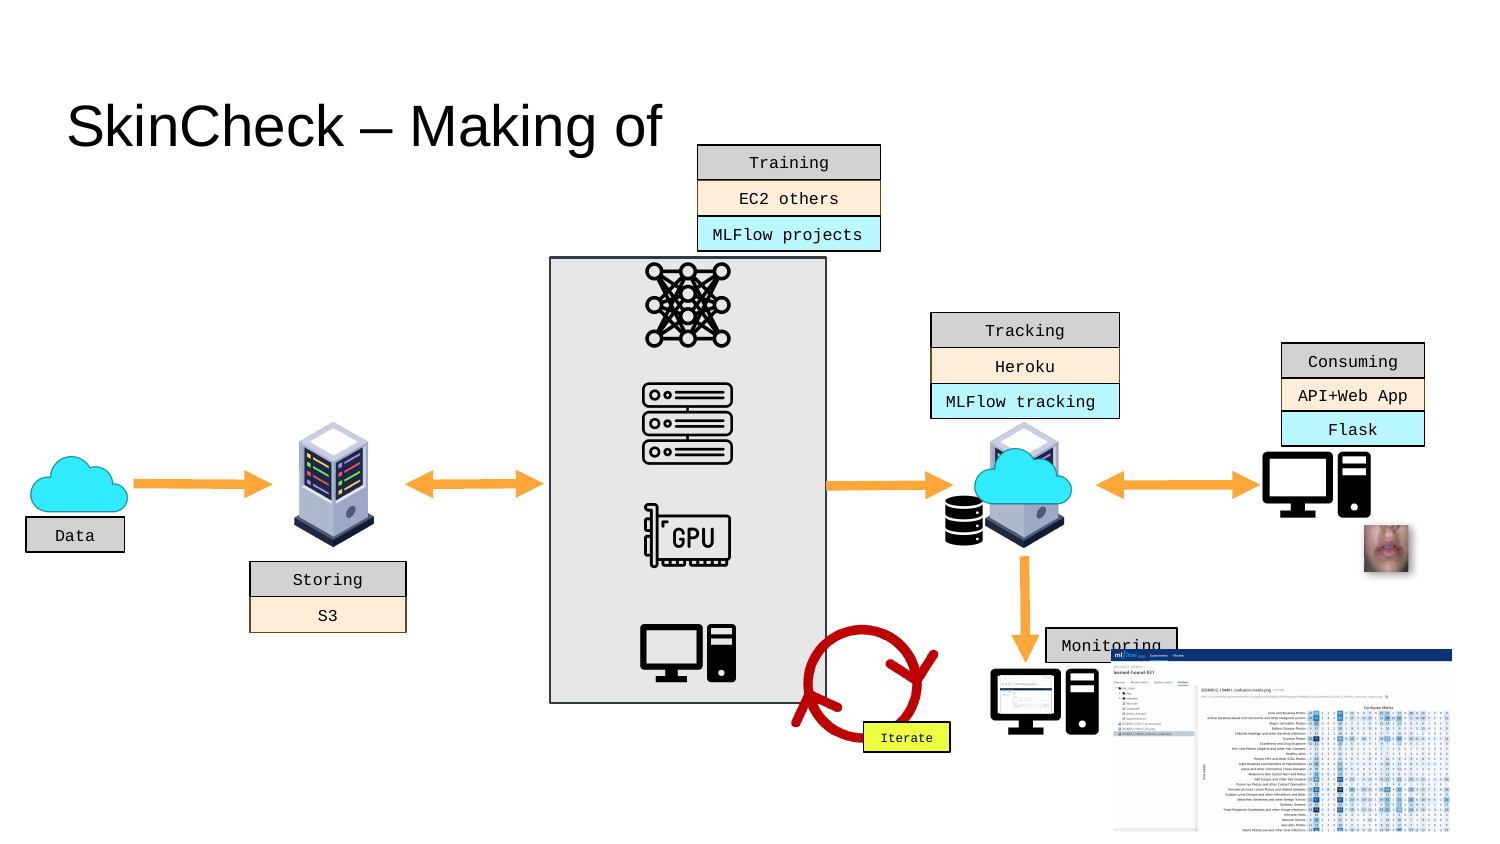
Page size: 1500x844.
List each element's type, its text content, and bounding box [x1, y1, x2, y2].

picture [1111, 648, 1452, 833]
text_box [752, 584, 967, 796]
picture [24, 428, 134, 539]
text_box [930, 312, 1120, 420]
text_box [932, 427, 1096, 557]
picture [968, 421, 1078, 532]
title SkinCheck – Making of [51, 72, 1449, 167]
picture [638, 603, 738, 703]
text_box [697, 144, 881, 252]
picture [262, 412, 406, 556]
text_box [549, 257, 827, 703]
picture [644, 492, 732, 580]
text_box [249, 561, 407, 633]
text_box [988, 627, 1178, 759]
picture [638, 254, 738, 355]
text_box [1281, 342, 1425, 447]
picture [642, 378, 734, 469]
picture [1260, 428, 1409, 572]
text_box Data [26, 547, 125, 552]
